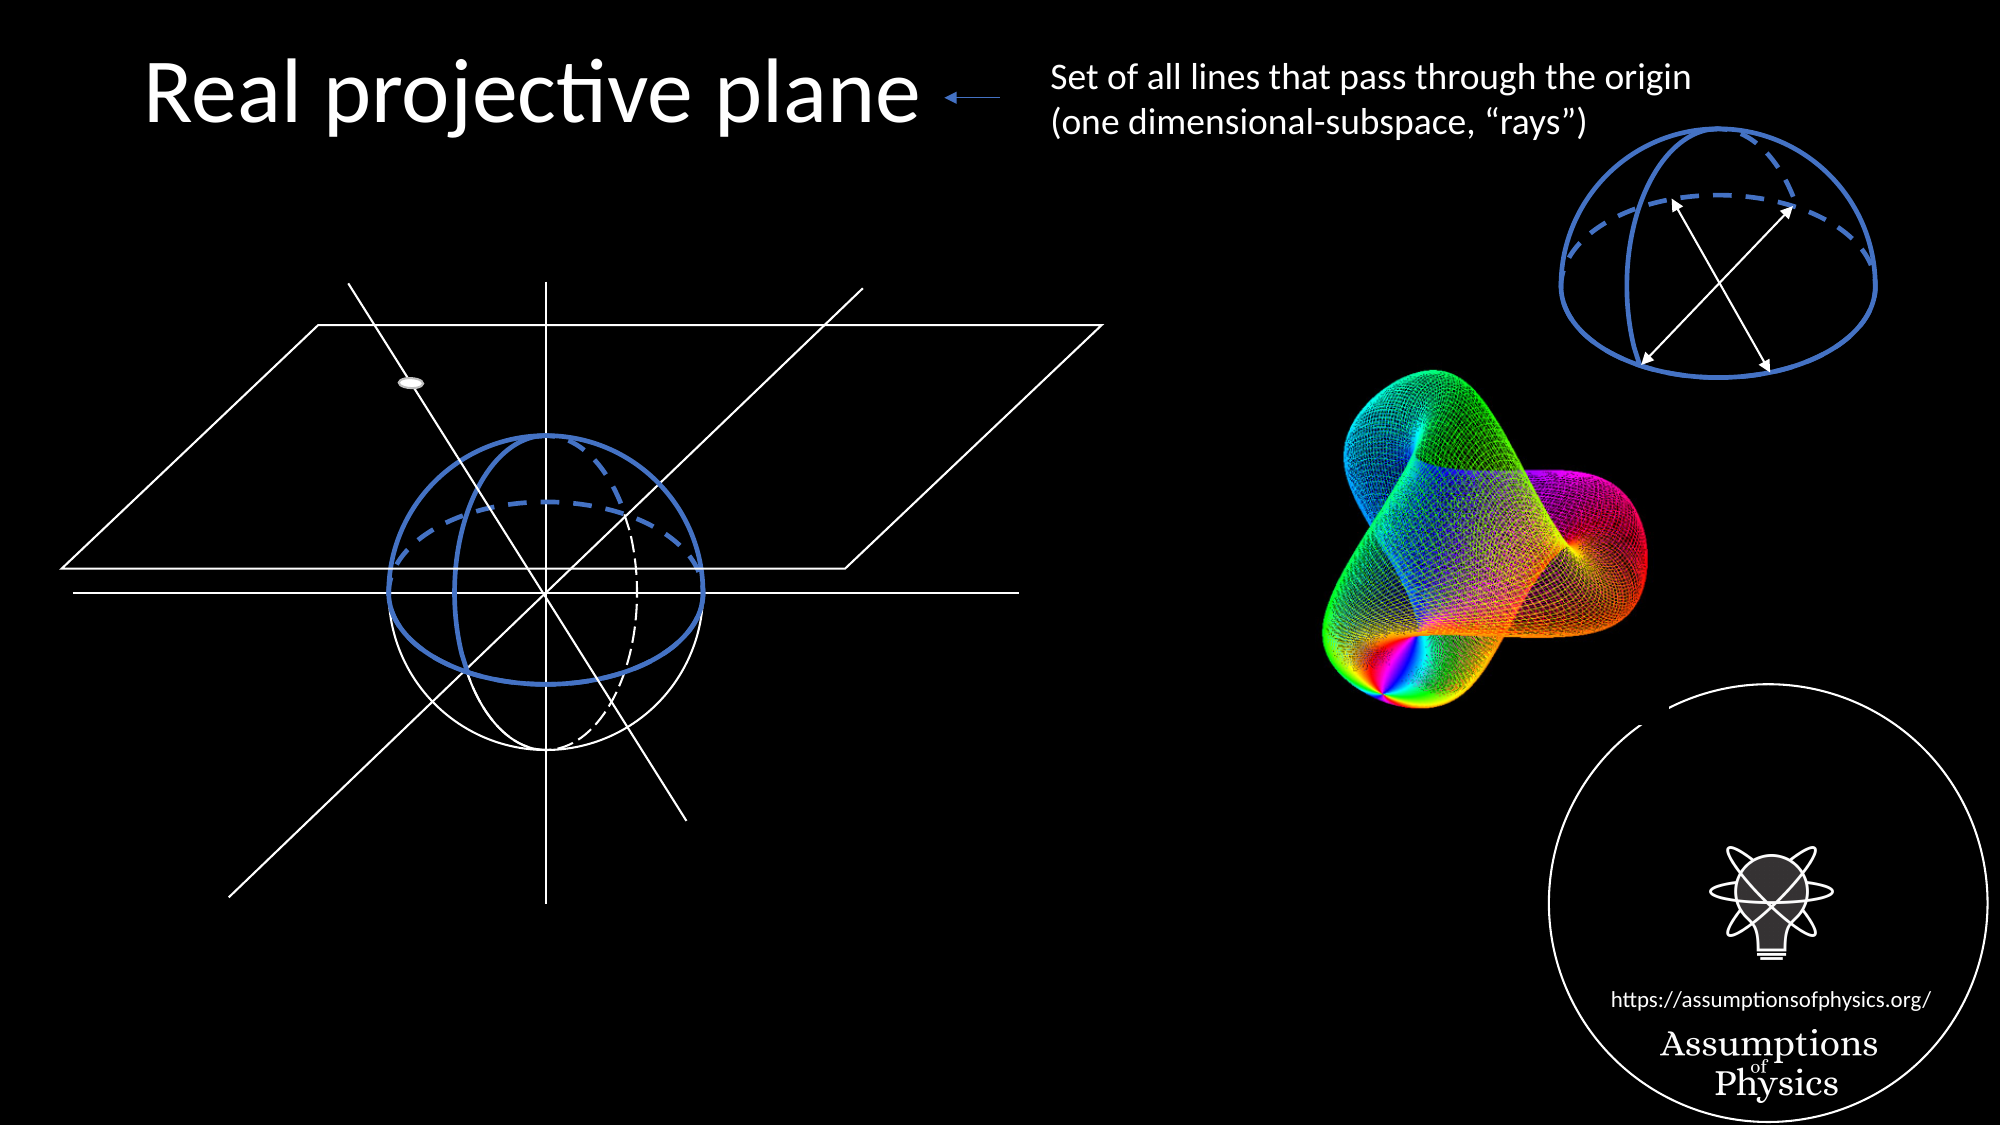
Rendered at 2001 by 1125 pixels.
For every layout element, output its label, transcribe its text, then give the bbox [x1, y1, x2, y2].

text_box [348, 283, 687, 821]
picture [1709, 846, 1834, 960]
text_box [687, 435, 704, 750]
picture [1298, 354, 1669, 725]
picture [1660, 1029, 1877, 1103]
text_box [59, 409, 228, 570]
text_box Real projective plane [128, 23, 938, 148]
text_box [1560, 128, 1876, 378]
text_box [228, 288, 863, 898]
text_box Set of all lines that pass through the origin (one dimensional-subspace, “rays”) [1035, 44, 1708, 150]
text_box [863, 324, 1105, 554]
